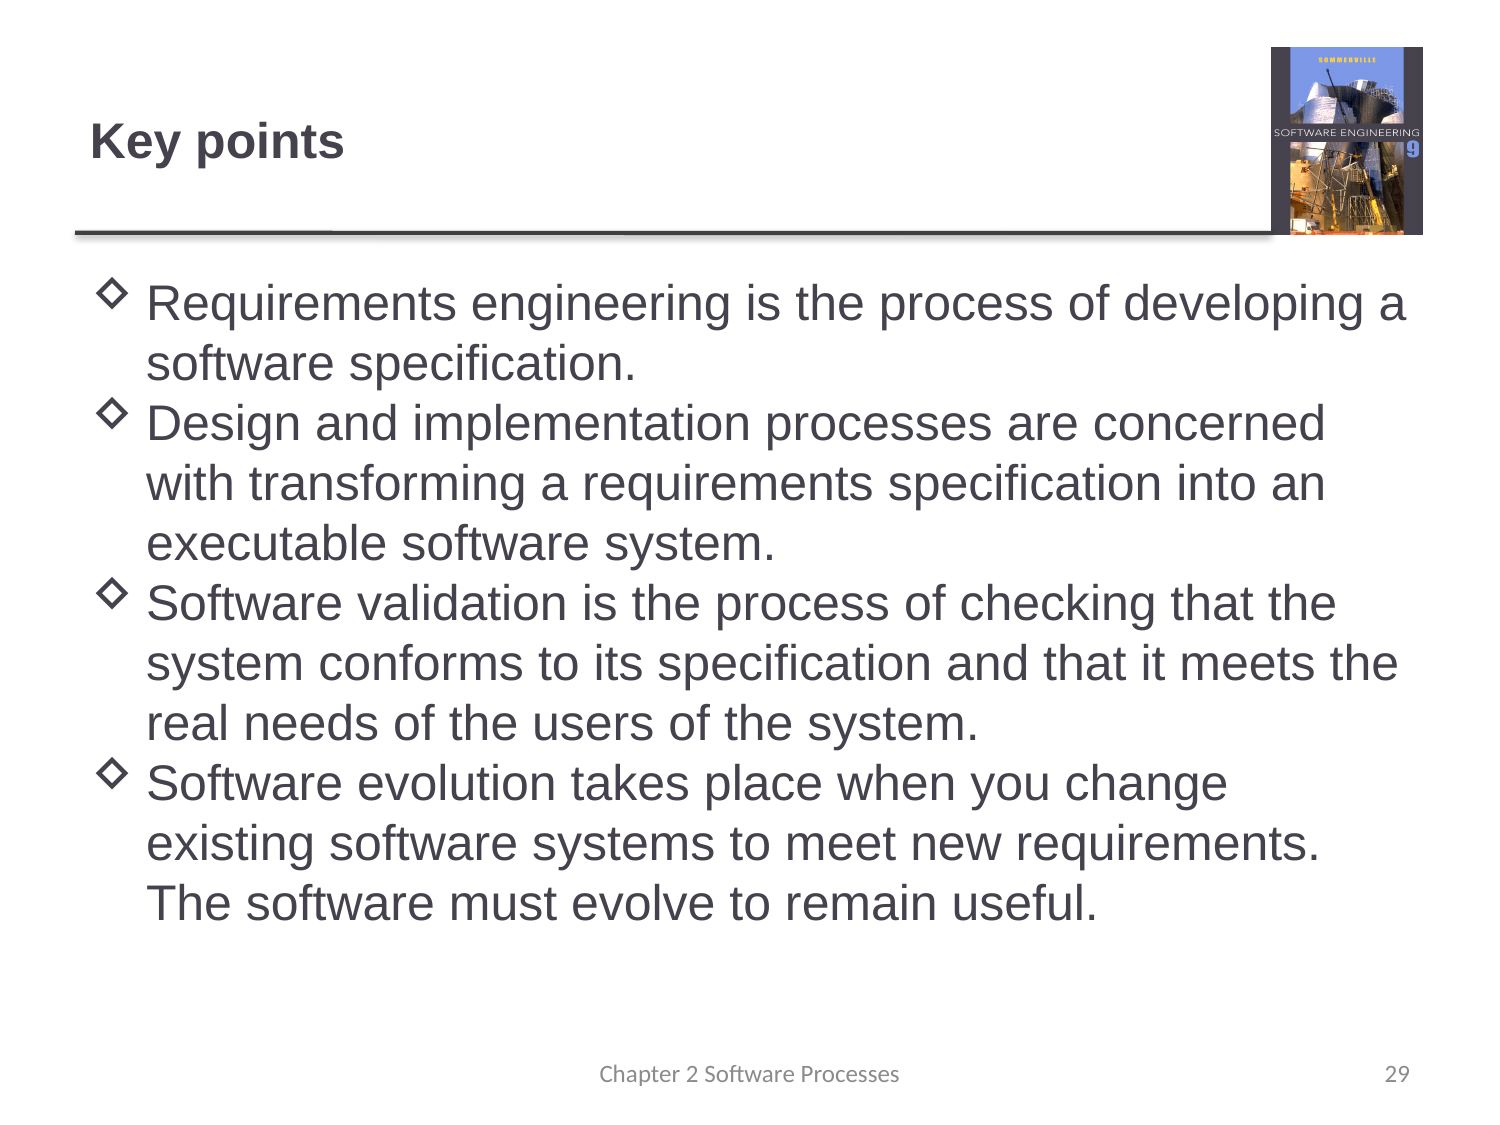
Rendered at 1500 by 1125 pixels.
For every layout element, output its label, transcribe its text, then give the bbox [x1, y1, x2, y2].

text_box Key points [74, 45, 1272, 233]
text_box Requirements engineering is the process of developing a software specification. Design and implementation processes are concerned with transforming a requirements specification into an executable software system. Software validation is the process of checking that the system conforms to its specification and that it meets the real needs of the users of the system. Software evolution takes place when you change existing software systems to meet new requirements. The software must evolve to remain useful. [75, 262, 1425, 1005]
picture [1272, 47, 1423, 235]
text_box Chapter 2 Software Processes [512, 1042, 988, 1103]
text_box <number> [1074, 1042, 1425, 1103]
